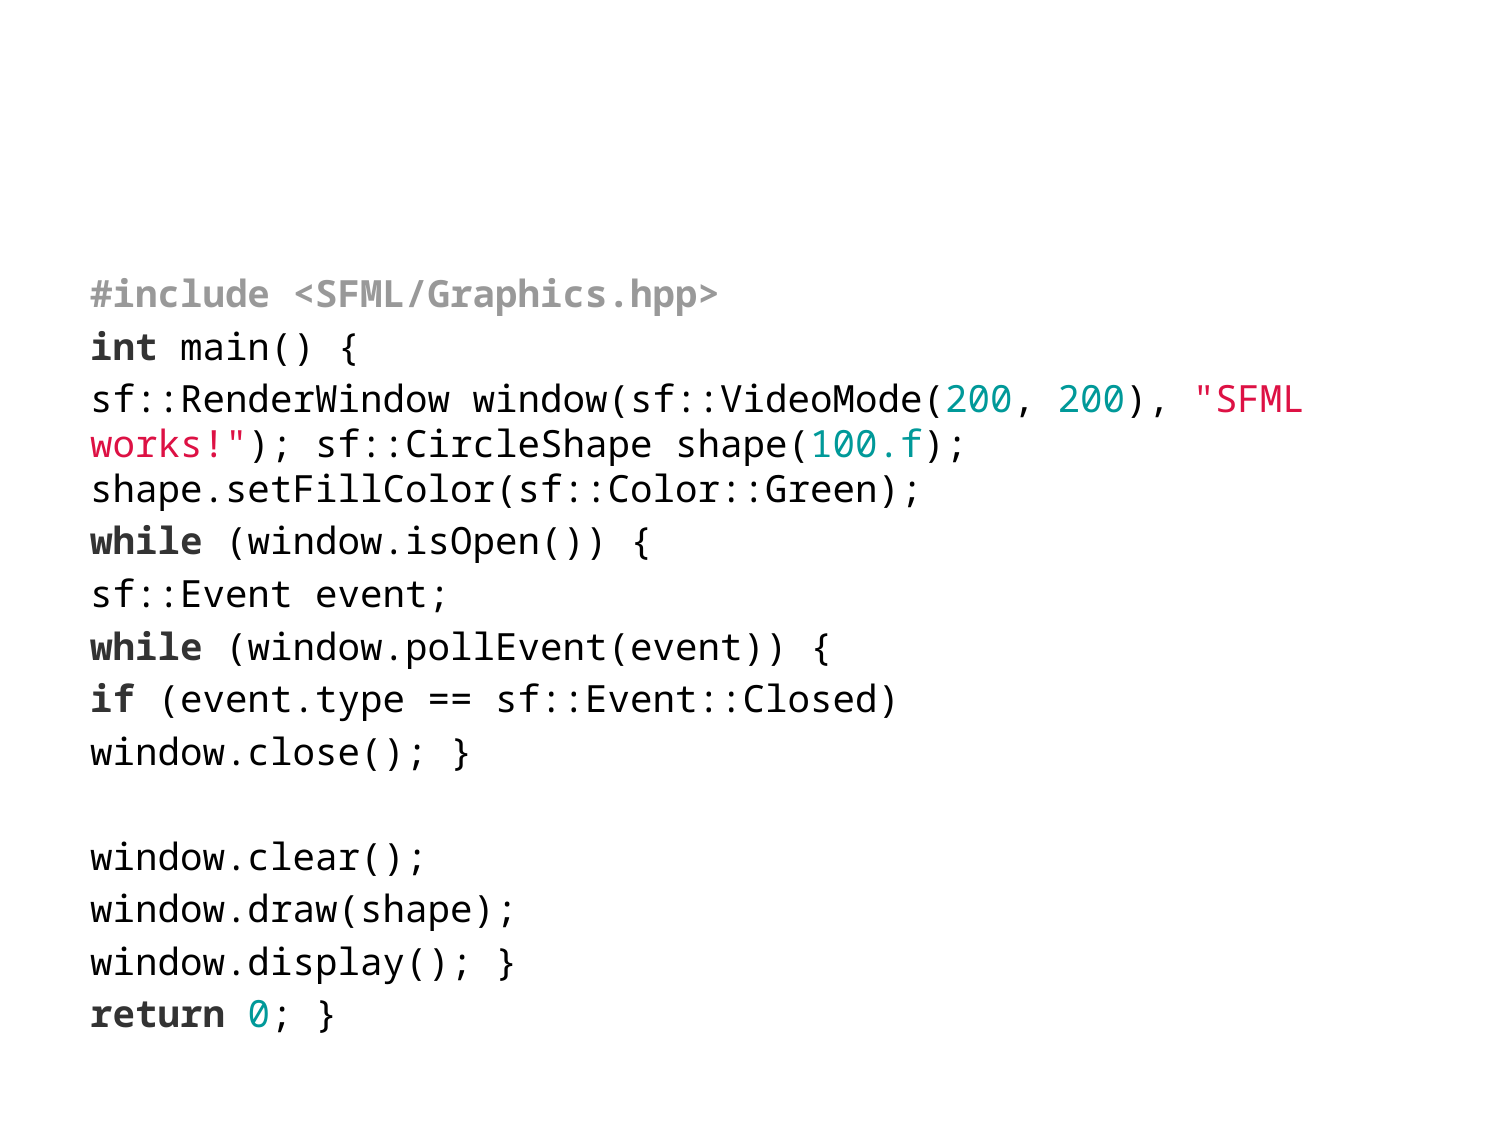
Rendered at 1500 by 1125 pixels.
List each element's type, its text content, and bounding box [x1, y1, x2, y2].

list #include <SFML/Graphics.hpp> int main() { sf::RenderWindow window(sf::VideoMode(200, 200), "SFML works!"); sf::CircleShape shape(100.f); shape.setFillColor(sf::Color::Green); while (window.isOpen()) { sf::Event event; while (window.pollEvent(event)) { if (event.type == sf::Event::Closed) window.close(); } window.clear(); window.draw(shape); window.display(); } return 0; } [75, 262, 1425, 1080]
